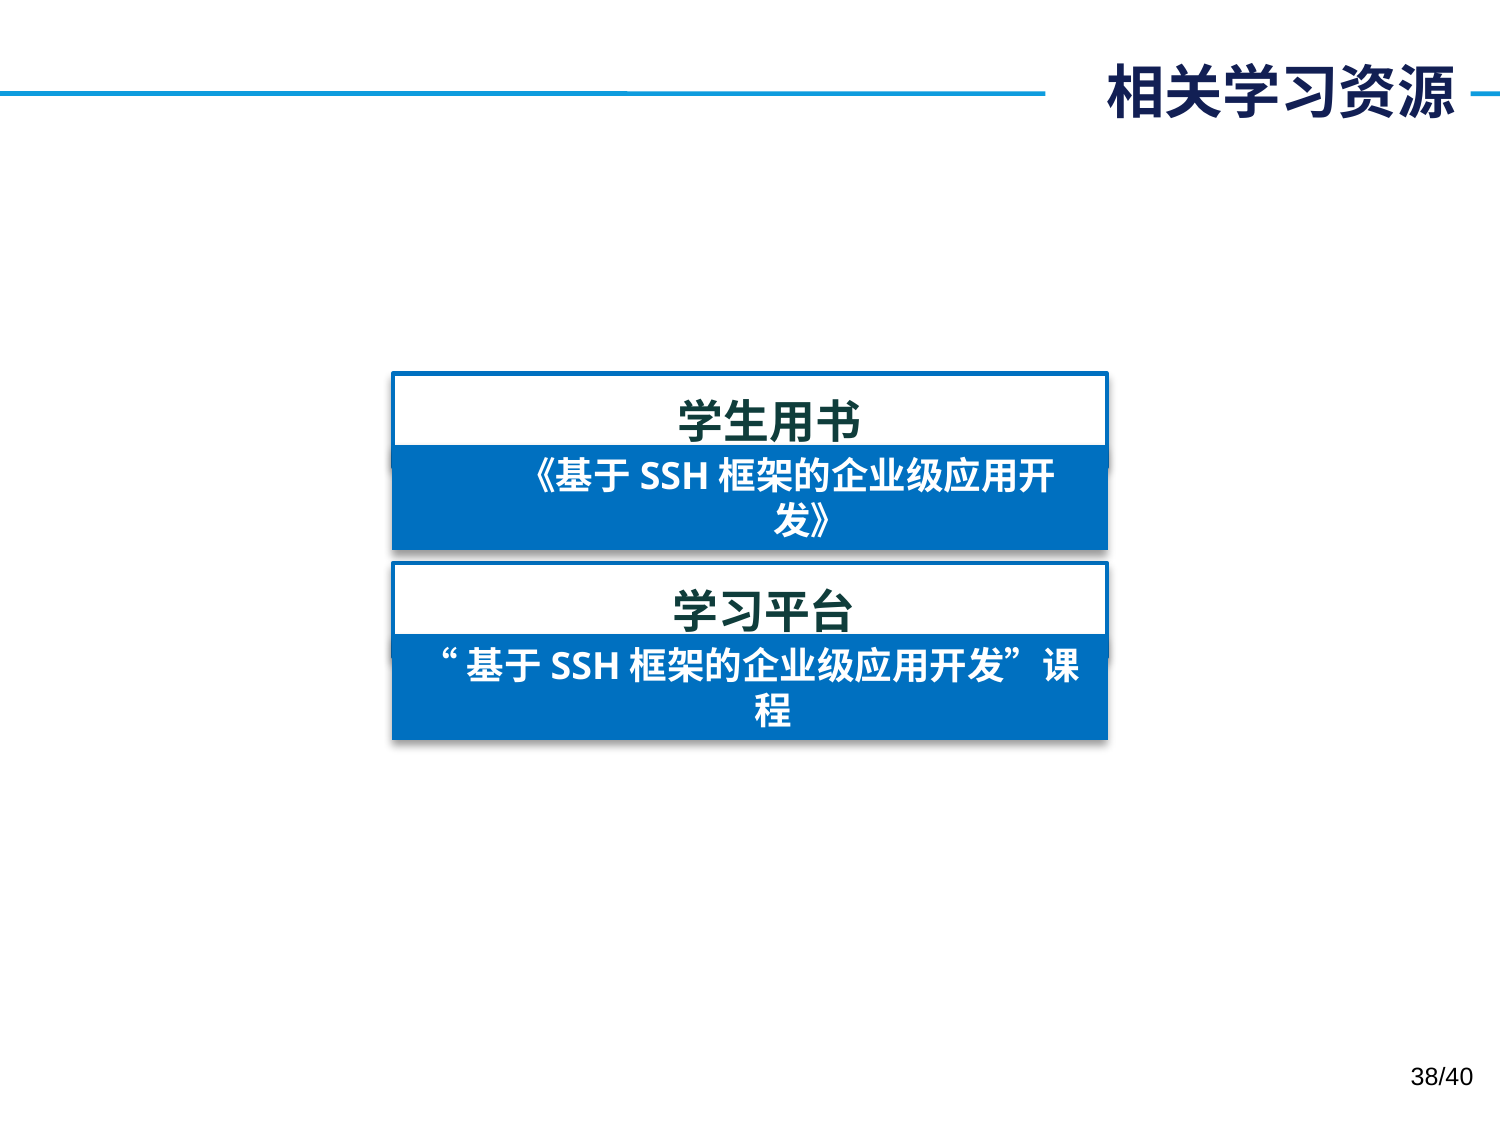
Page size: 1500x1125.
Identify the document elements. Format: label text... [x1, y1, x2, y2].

text_box 学习平台 [391, 561, 1109, 636]
title 相关学习资源 [1045, 46, 1471, 133]
text_box 《基于SSH框架的企业级应用开发》 [392, 445, 1108, 550]
slide_number 38/40 [1138, 1053, 1489, 1114]
text_box “基于SSH框架的企业级应用开发”课程 [392, 634, 1108, 740]
text_box 学生用书 [391, 371, 1109, 446]
